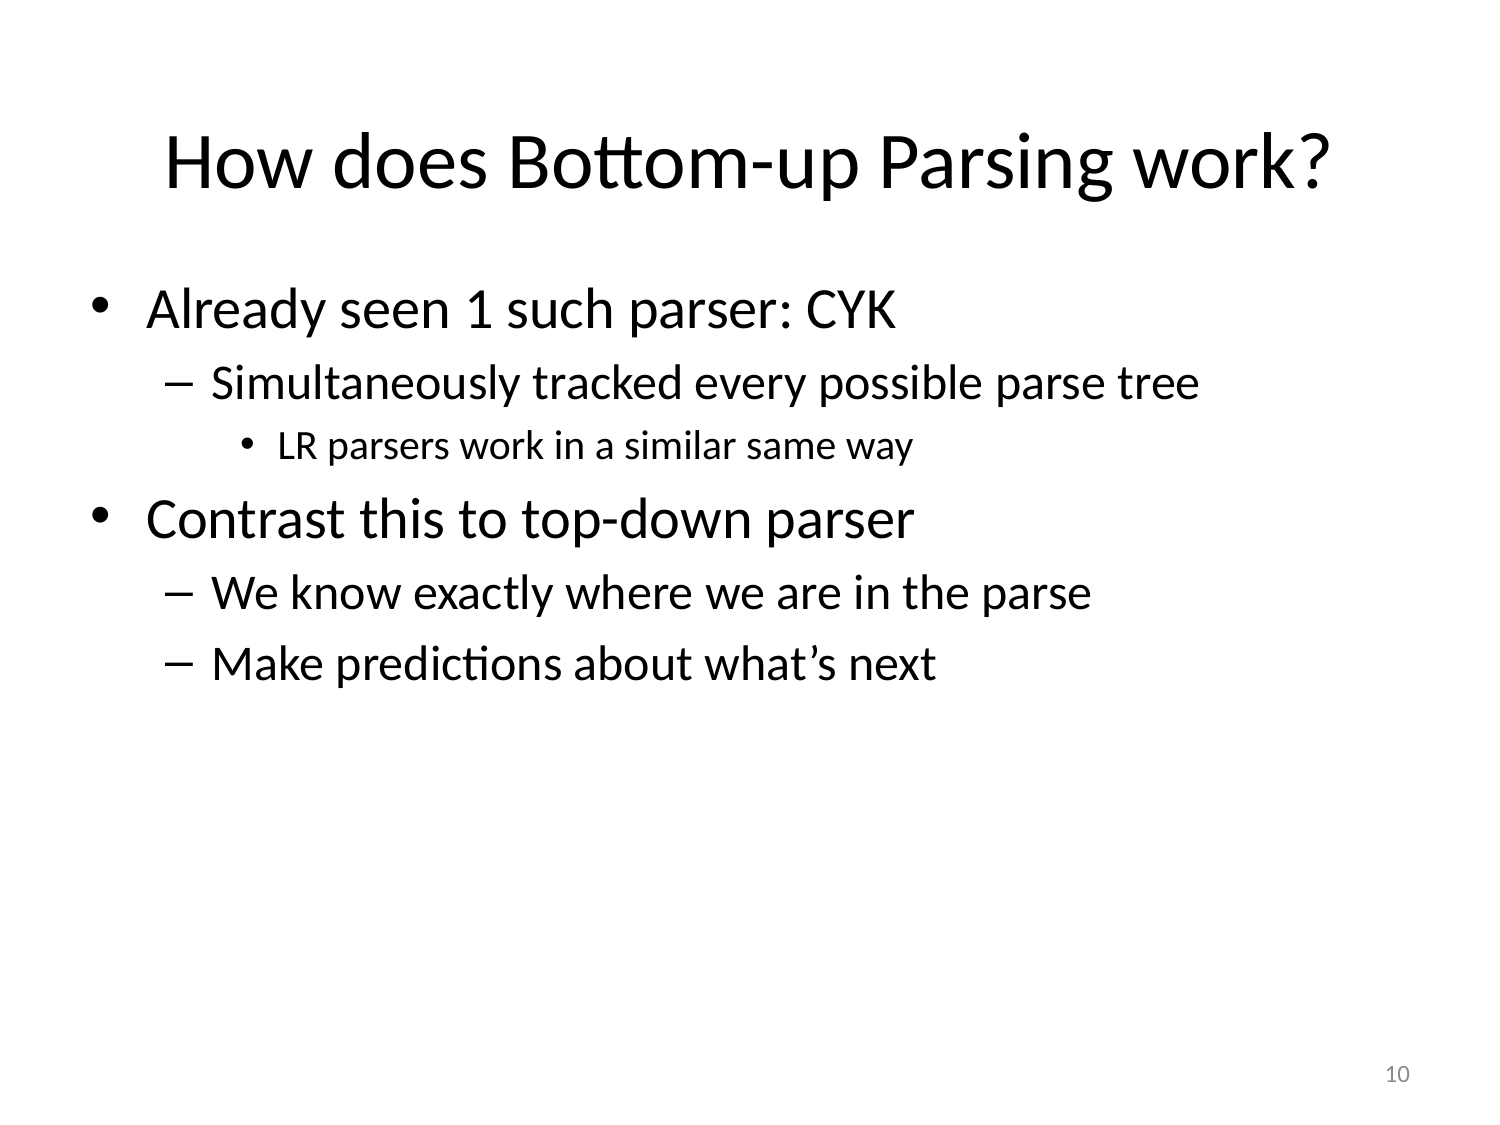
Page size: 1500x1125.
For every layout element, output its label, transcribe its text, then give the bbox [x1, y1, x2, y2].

slide_number 10 [1074, 1042, 1425, 1103]
title How does Bottom-up Parsing work? [75, 62, 1425, 250]
list Already seen 1 such parser: CYK Simultaneously tracked every possible parse tree LR parsers work in a similar same way Contrast this to top-down parser We know exactly where we are in the parse Make predictions about what’s next [75, 262, 1350, 1005]
